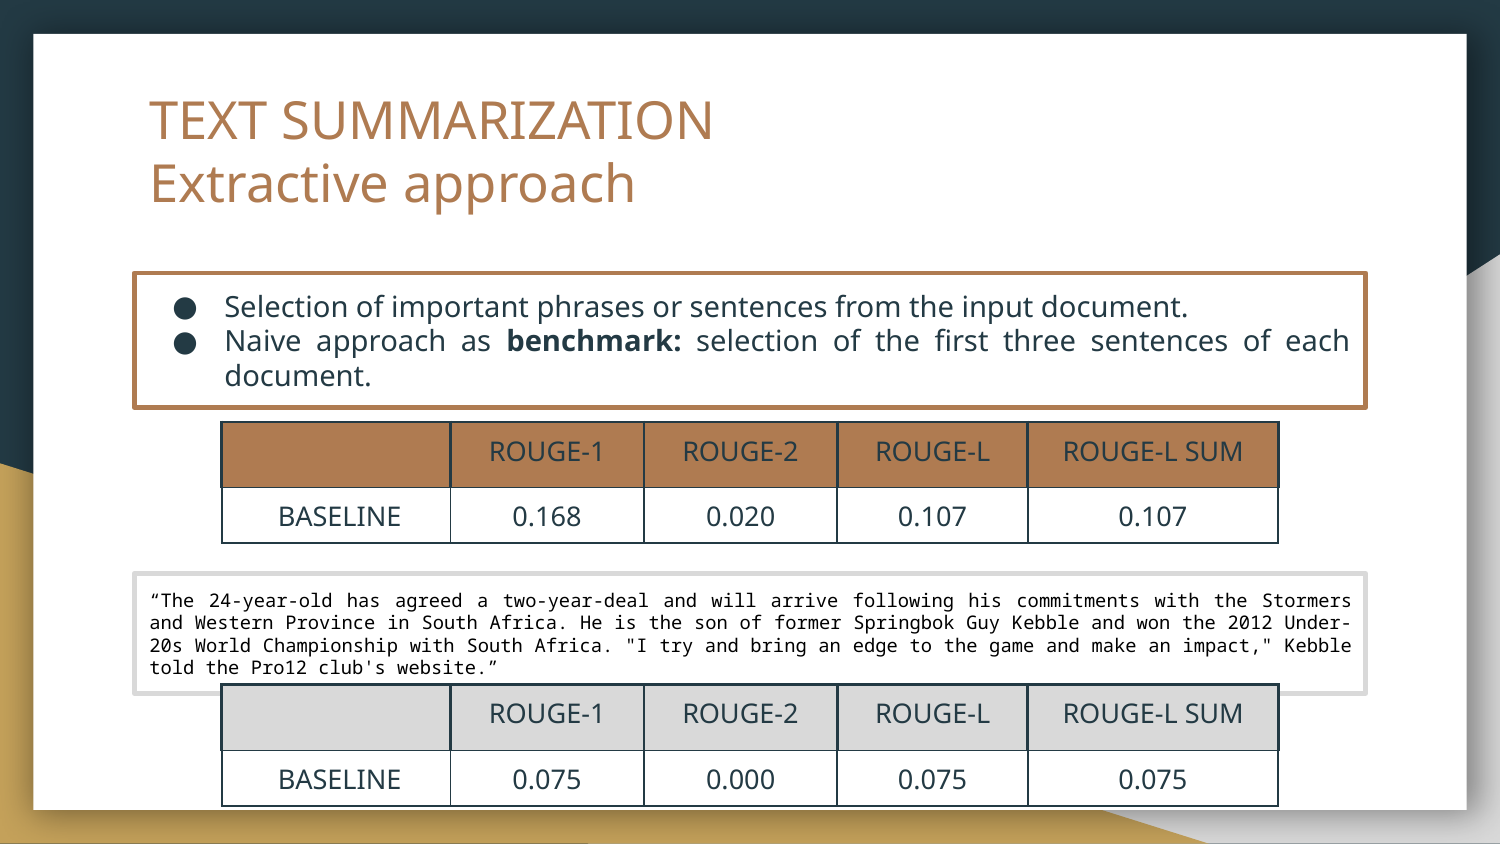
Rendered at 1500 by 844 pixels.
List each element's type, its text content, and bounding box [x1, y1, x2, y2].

text_box [0, 0, 493, 66]
table_header ROUGE-L SUM [1029, 686, 1277, 750]
text_box “The 24-year-old has agreed a two-year-deal and will arrive following his commitments with the Stormers and Western Province in South Africa. He is the son of former Springbok Guy Kebble and won the 2012 Under-20s World Championship with South Africa. "I try and bring an edge to the game and make an impact," Kebble told the Pro12 club's website.” [134, 573, 1366, 694]
table_header ROUGE-1 [452, 423, 643, 487]
table_header ROUGE-L SUM [1029, 423, 1277, 487]
table_header ROUGE-2 [645, 686, 836, 750]
title TEXT SUMMARIZATION Extractive approach [134, 71, 1184, 229]
text_box Selection of important phrases or sentences from the input document. Naive approach as benchmark: selection of the first three sentences of each document. [134, 272, 1366, 408]
table_cell 0.107 [1029, 488, 1277, 542]
table_header ROUGE-L [839, 686, 1026, 750]
table_cell 0.168 [451, 488, 643, 542]
table_header [223, 686, 449, 750]
table_cell 0.020 [645, 488, 836, 542]
table_header ROUGE-L [839, 423, 1026, 487]
table_cell 0.075 [838, 751, 1027, 805]
table_cell BASELINE [223, 751, 450, 805]
table_cell 0.075 [1029, 751, 1277, 805]
table_cell 0.075 [451, 751, 643, 805]
table_header ROUGE-2 [645, 423, 836, 487]
table_cell 0.107 [838, 488, 1027, 542]
table_cell 0.000 [645, 751, 836, 805]
table_header ROUGE-1 [452, 686, 643, 750]
table_cell BASELINE [223, 488, 450, 542]
table_header [223, 423, 449, 487]
